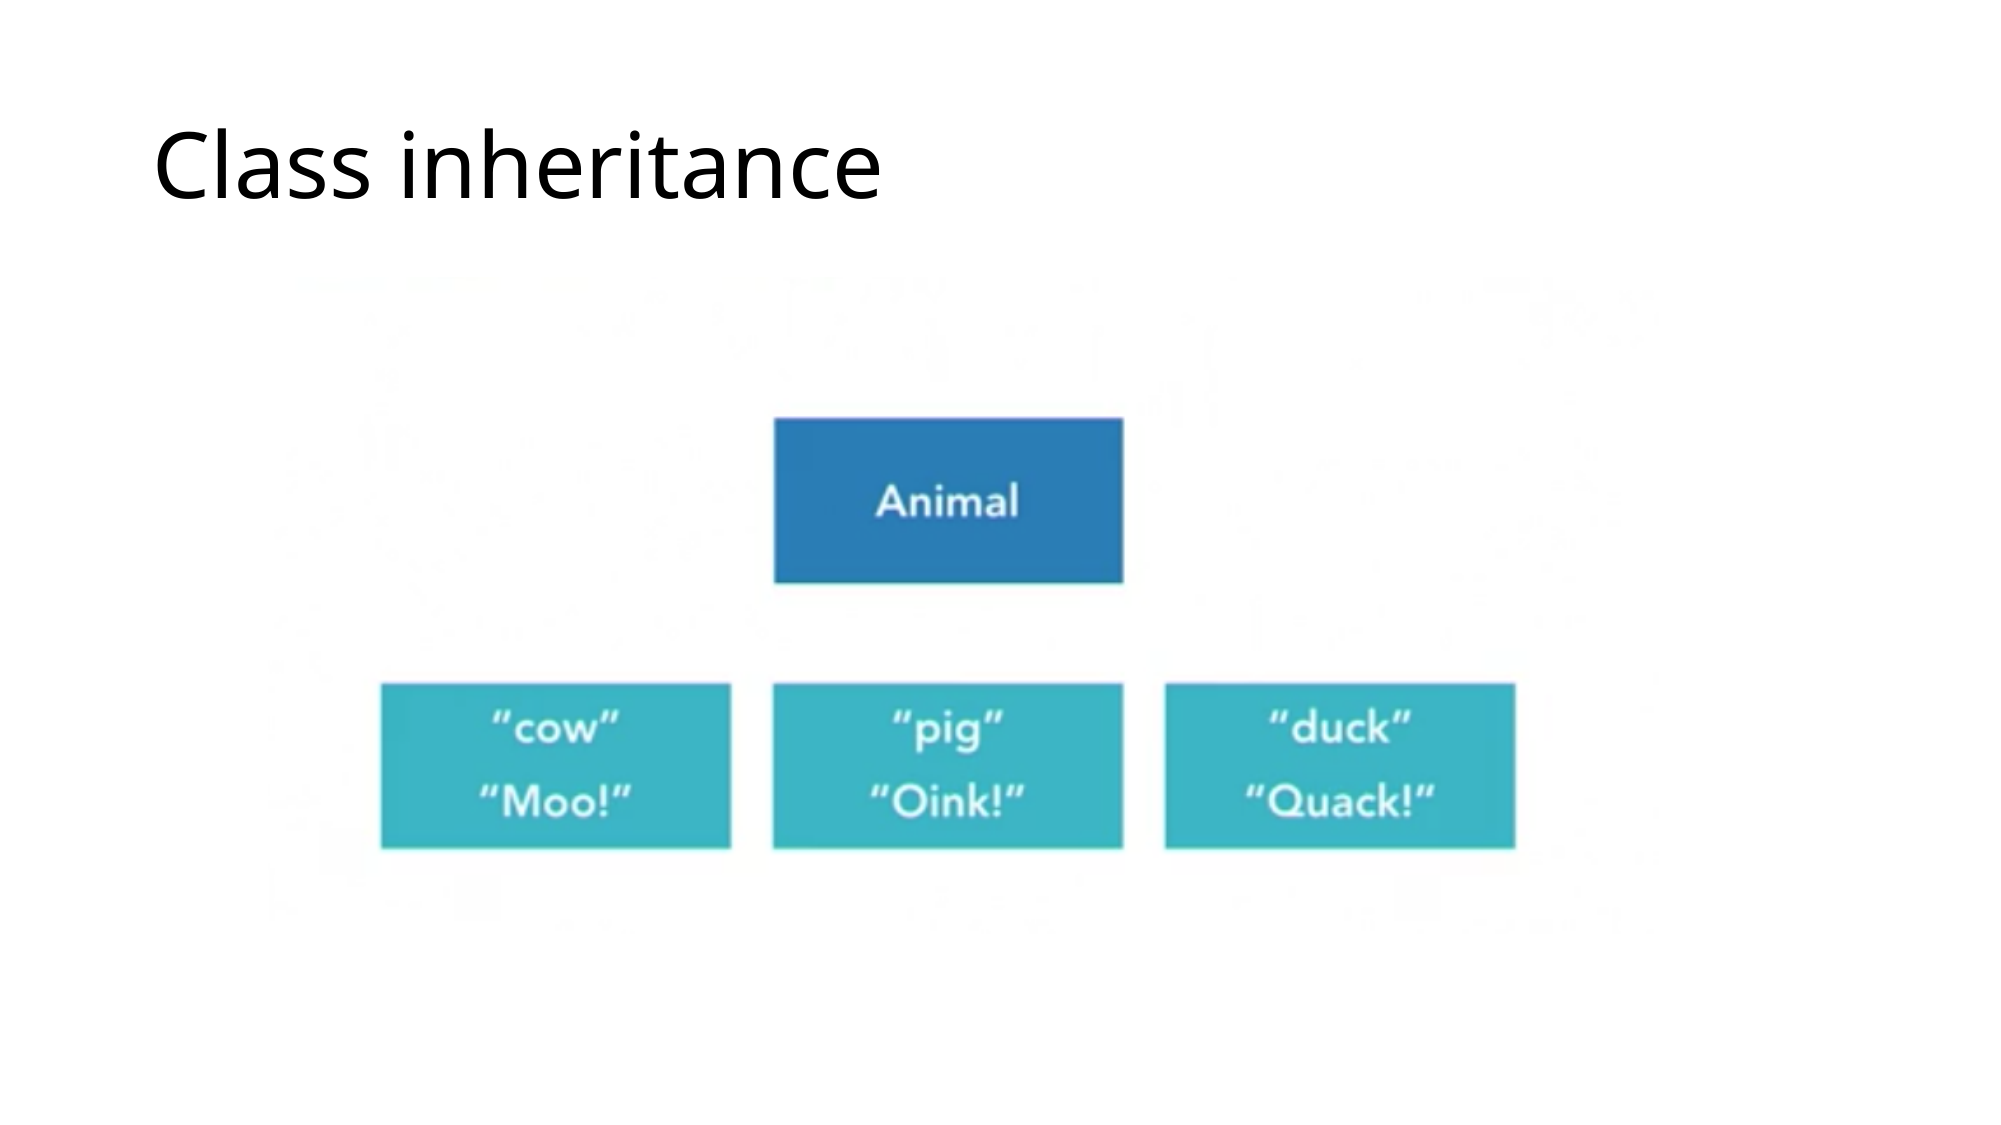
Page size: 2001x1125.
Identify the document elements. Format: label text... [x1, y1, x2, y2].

title Class inheritance [137, 59, 1863, 278]
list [268, 277, 1659, 934]
